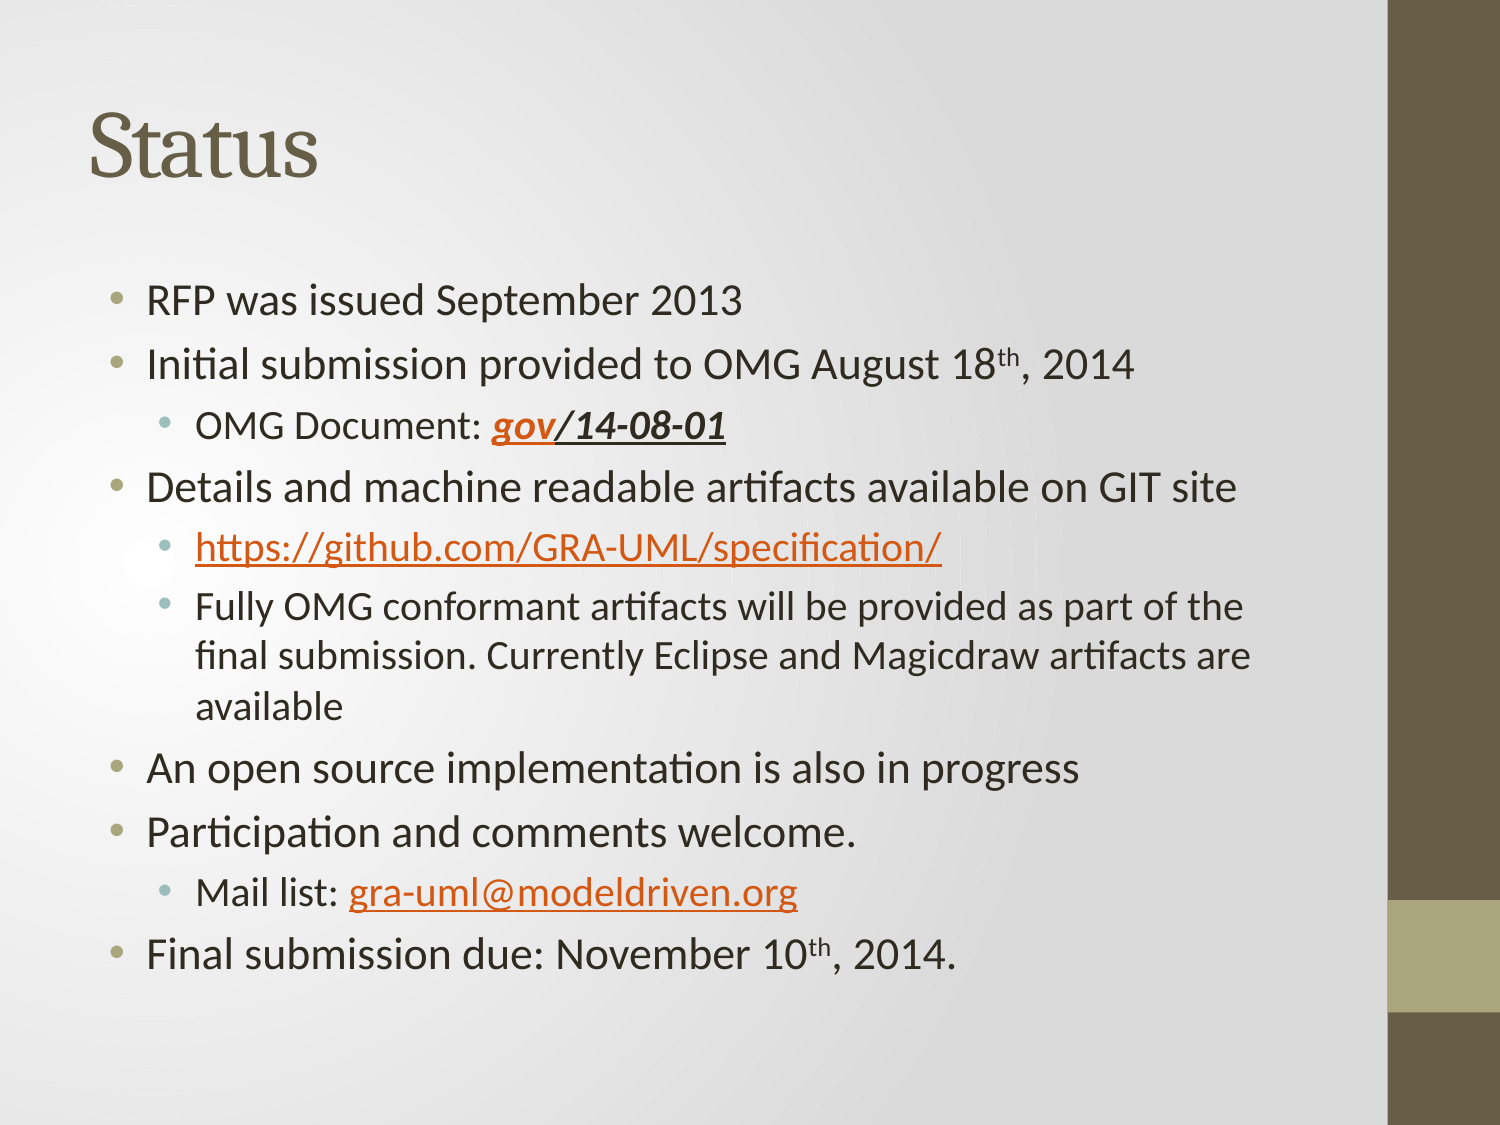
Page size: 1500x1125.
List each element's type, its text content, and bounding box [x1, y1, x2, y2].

list RFP was issued September 2013 Initial submission provided to OMG August 18th, 2014 OMG Document: gov/14-08-01 Details and machine readable artifacts available on GIT site https://github.com/GRA-UML/specification/ Fully OMG conformant artifacts will be provided as part of the final submission. Currently Eclipse and Magicdraw artifacts are available An open source implementation is also in progress Participation and comments welcome. Mail list: gra-uml@modeldriven.org Final submission due: November 10th, 2014. [75, 262, 1325, 1050]
title Status [75, 45, 1325, 233]
